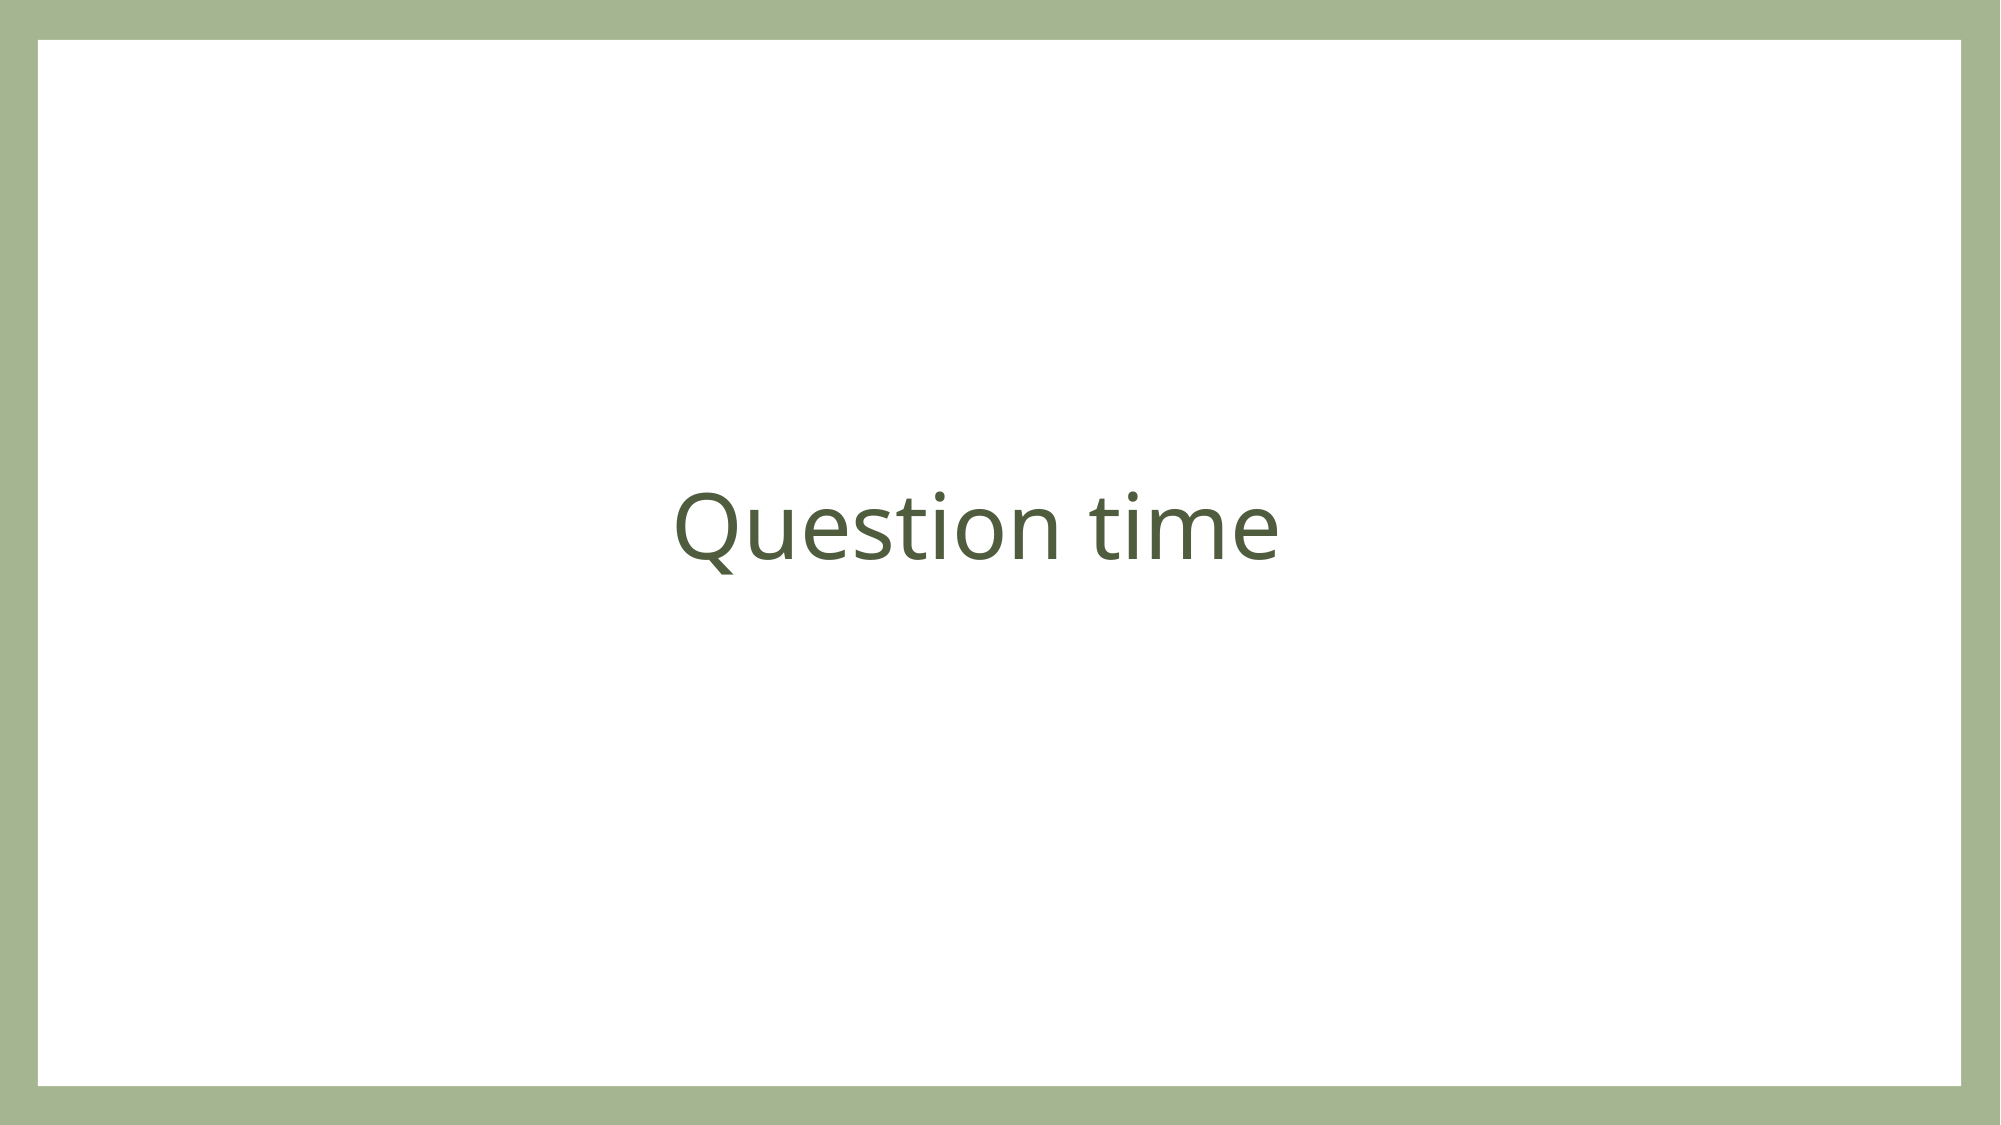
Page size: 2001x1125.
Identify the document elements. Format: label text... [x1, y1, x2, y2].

title Question time [167, 418, 1788, 641]
